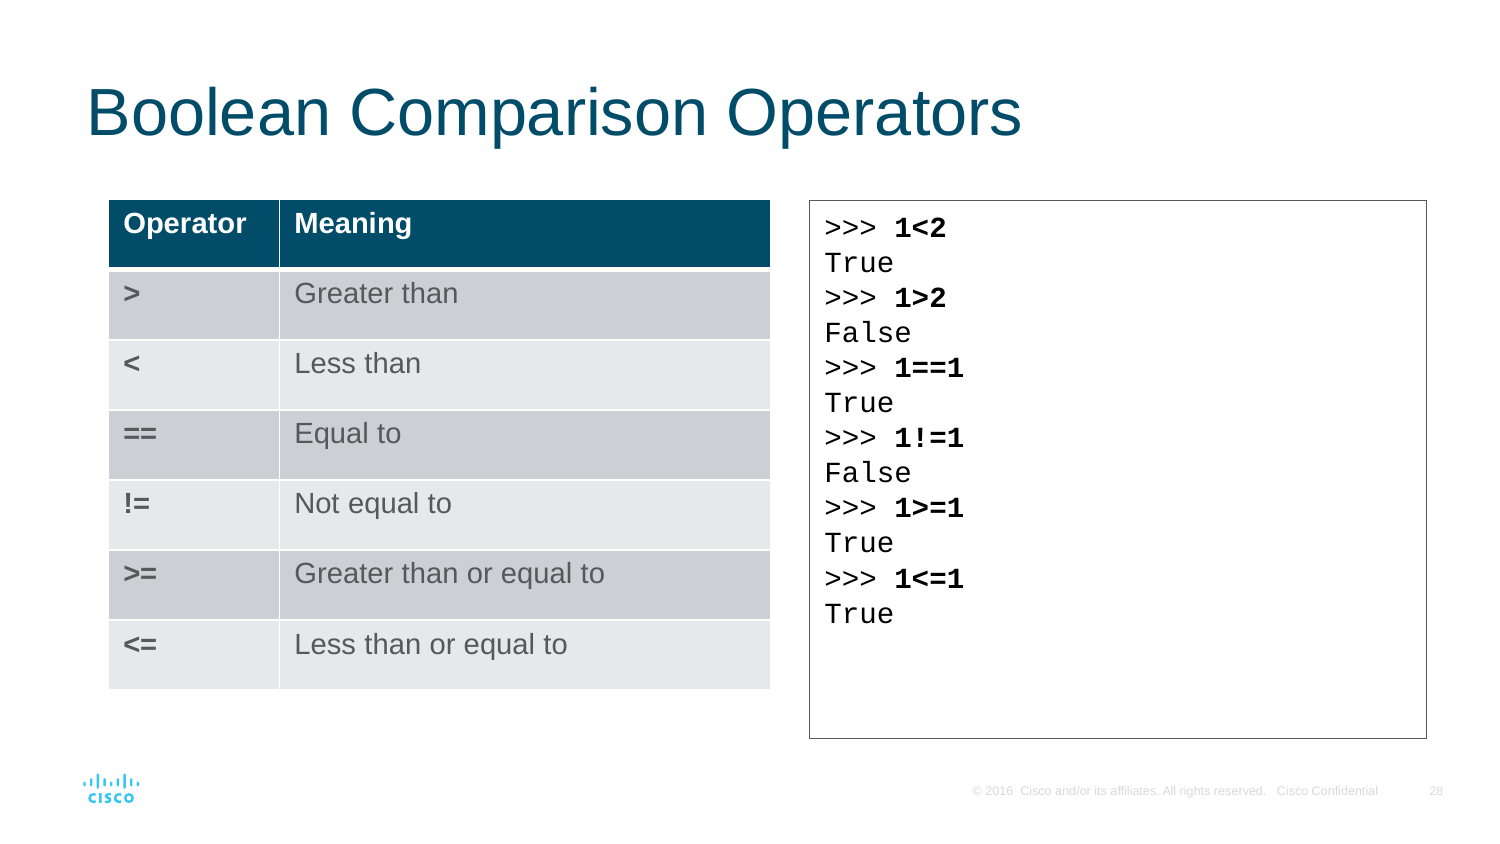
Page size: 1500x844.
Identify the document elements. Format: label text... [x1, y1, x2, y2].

table_cell < [109, 341, 279, 409]
table_cell Equal to [280, 411, 770, 479]
table_header Operator [109, 200, 279, 267]
table_cell Less than or equal to [280, 621, 770, 689]
table_cell Not equal to [280, 481, 770, 549]
table_cell >= [109, 551, 279, 619]
title Boolean Comparison Operators [71, 55, 1441, 176]
table_cell Greater than [280, 272, 770, 339]
table_header Meaning [280, 200, 770, 267]
table_cell == [109, 411, 279, 479]
table_cell Greater than or equal to [280, 551, 770, 619]
table_cell > [109, 272, 279, 339]
table_cell <= [109, 621, 279, 689]
table_cell Less than [280, 341, 770, 409]
text_box >>> 1<2 True >>> 1>2 False >>> 1==1 True >>> 1!=1 False >>> 1>=1 True >>> 1<=1 True [809, 200, 1427, 739]
table_cell != [109, 481, 279, 549]
